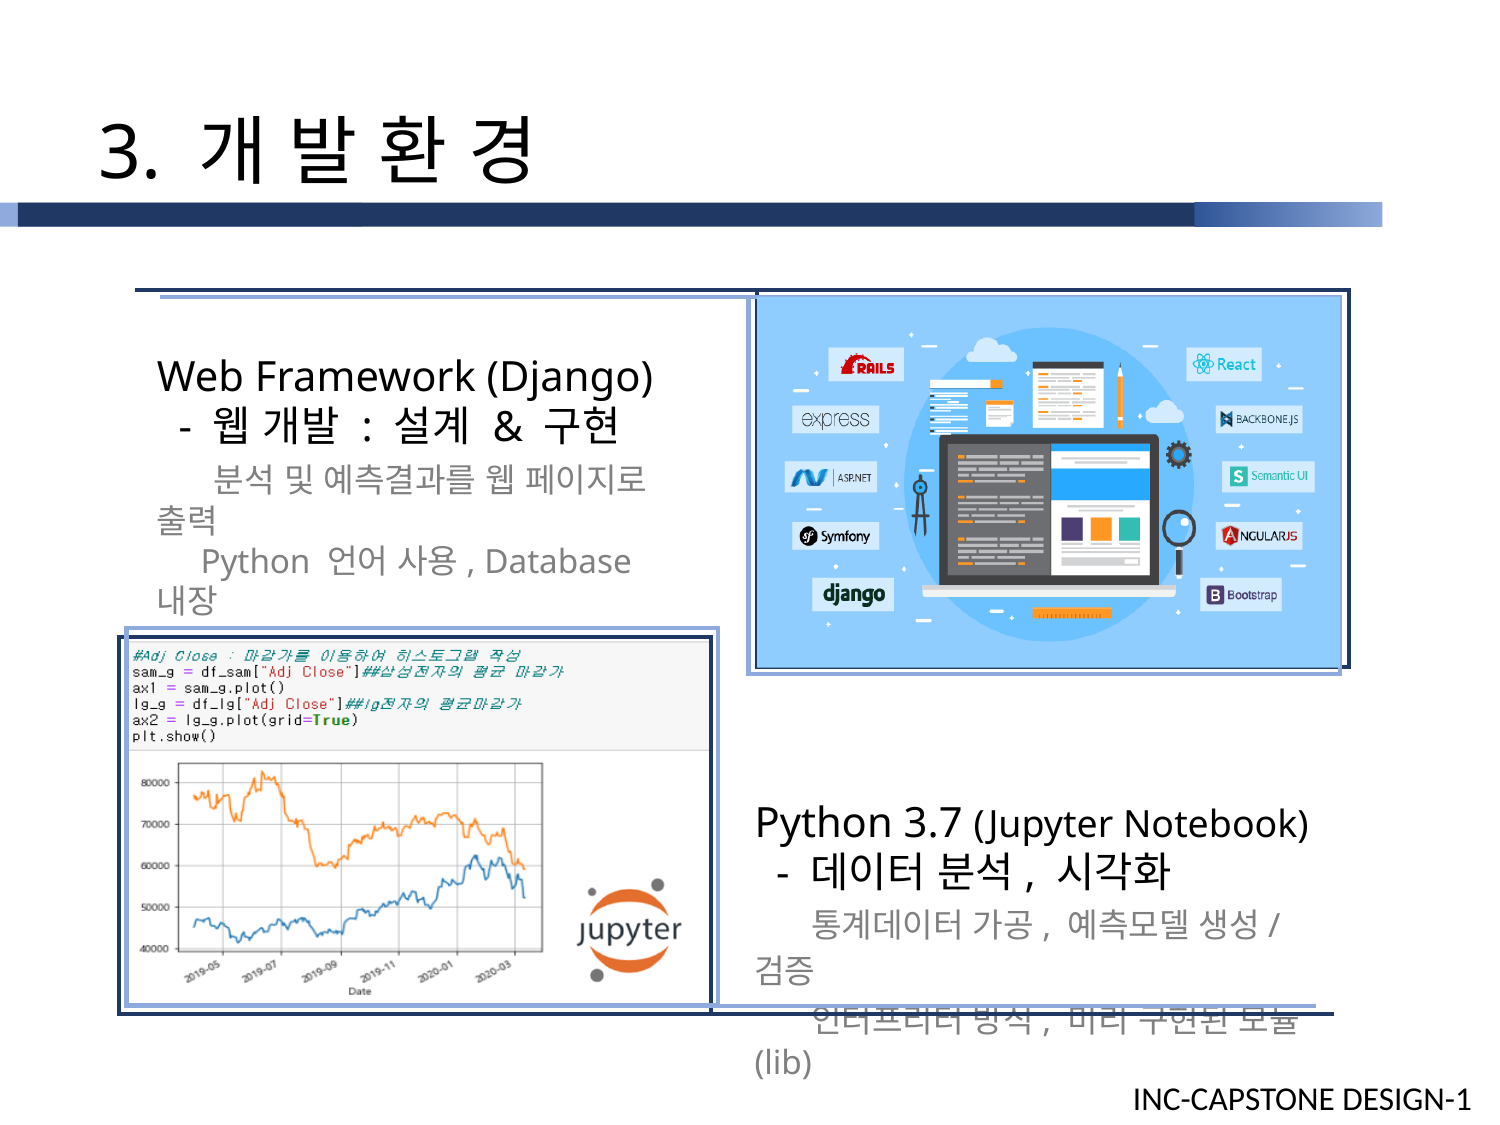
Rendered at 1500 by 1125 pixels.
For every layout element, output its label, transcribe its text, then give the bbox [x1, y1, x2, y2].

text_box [134, 289, 1349, 628]
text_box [119, 628, 1349, 1015]
text_box 3. 개 발 환 경 [83, 96, 1169, 202]
picture [756, 297, 1340, 668]
